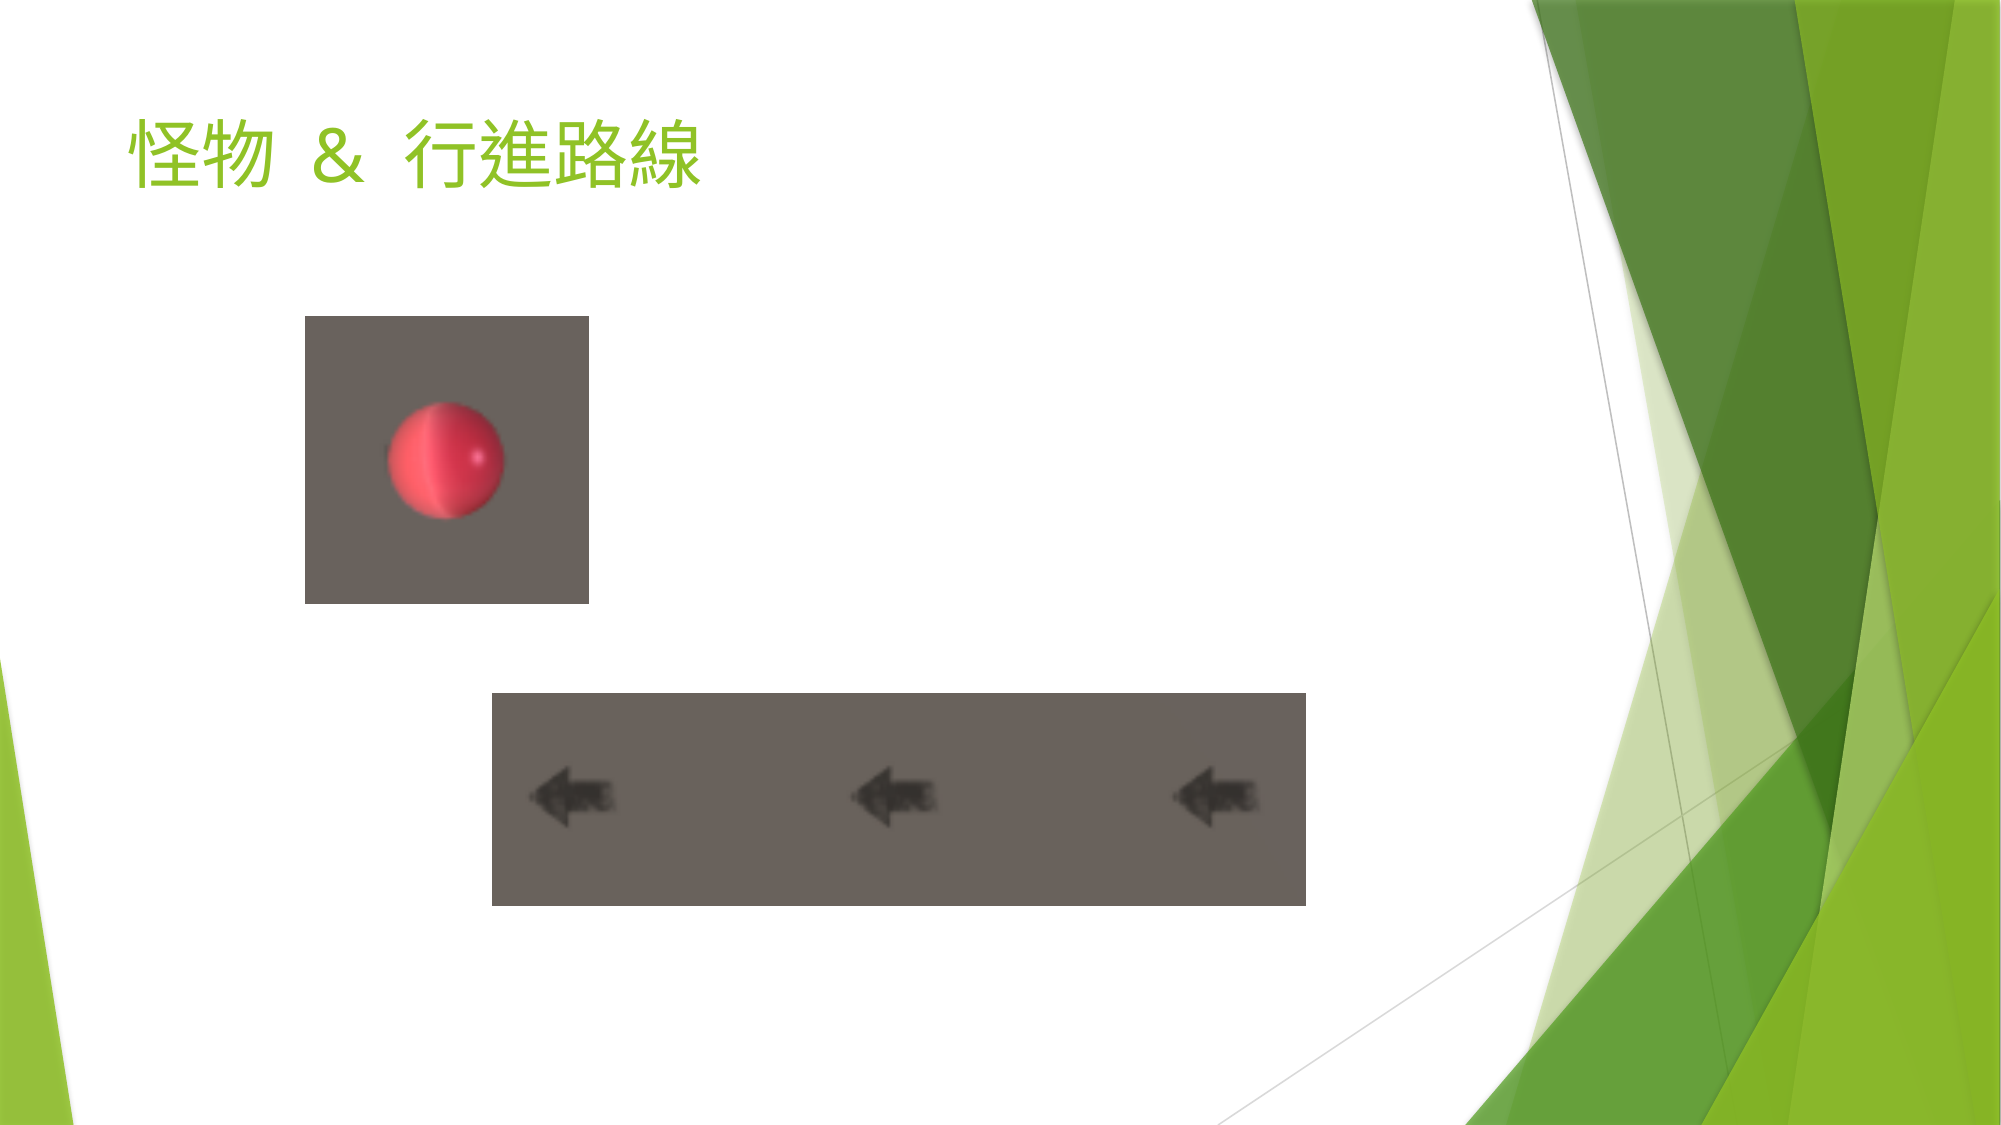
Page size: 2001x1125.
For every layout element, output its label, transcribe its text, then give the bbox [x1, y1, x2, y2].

title 怪物 & 行進路線 [111, 99, 1522, 317]
picture [305, 316, 590, 604]
picture [492, 693, 1306, 907]
